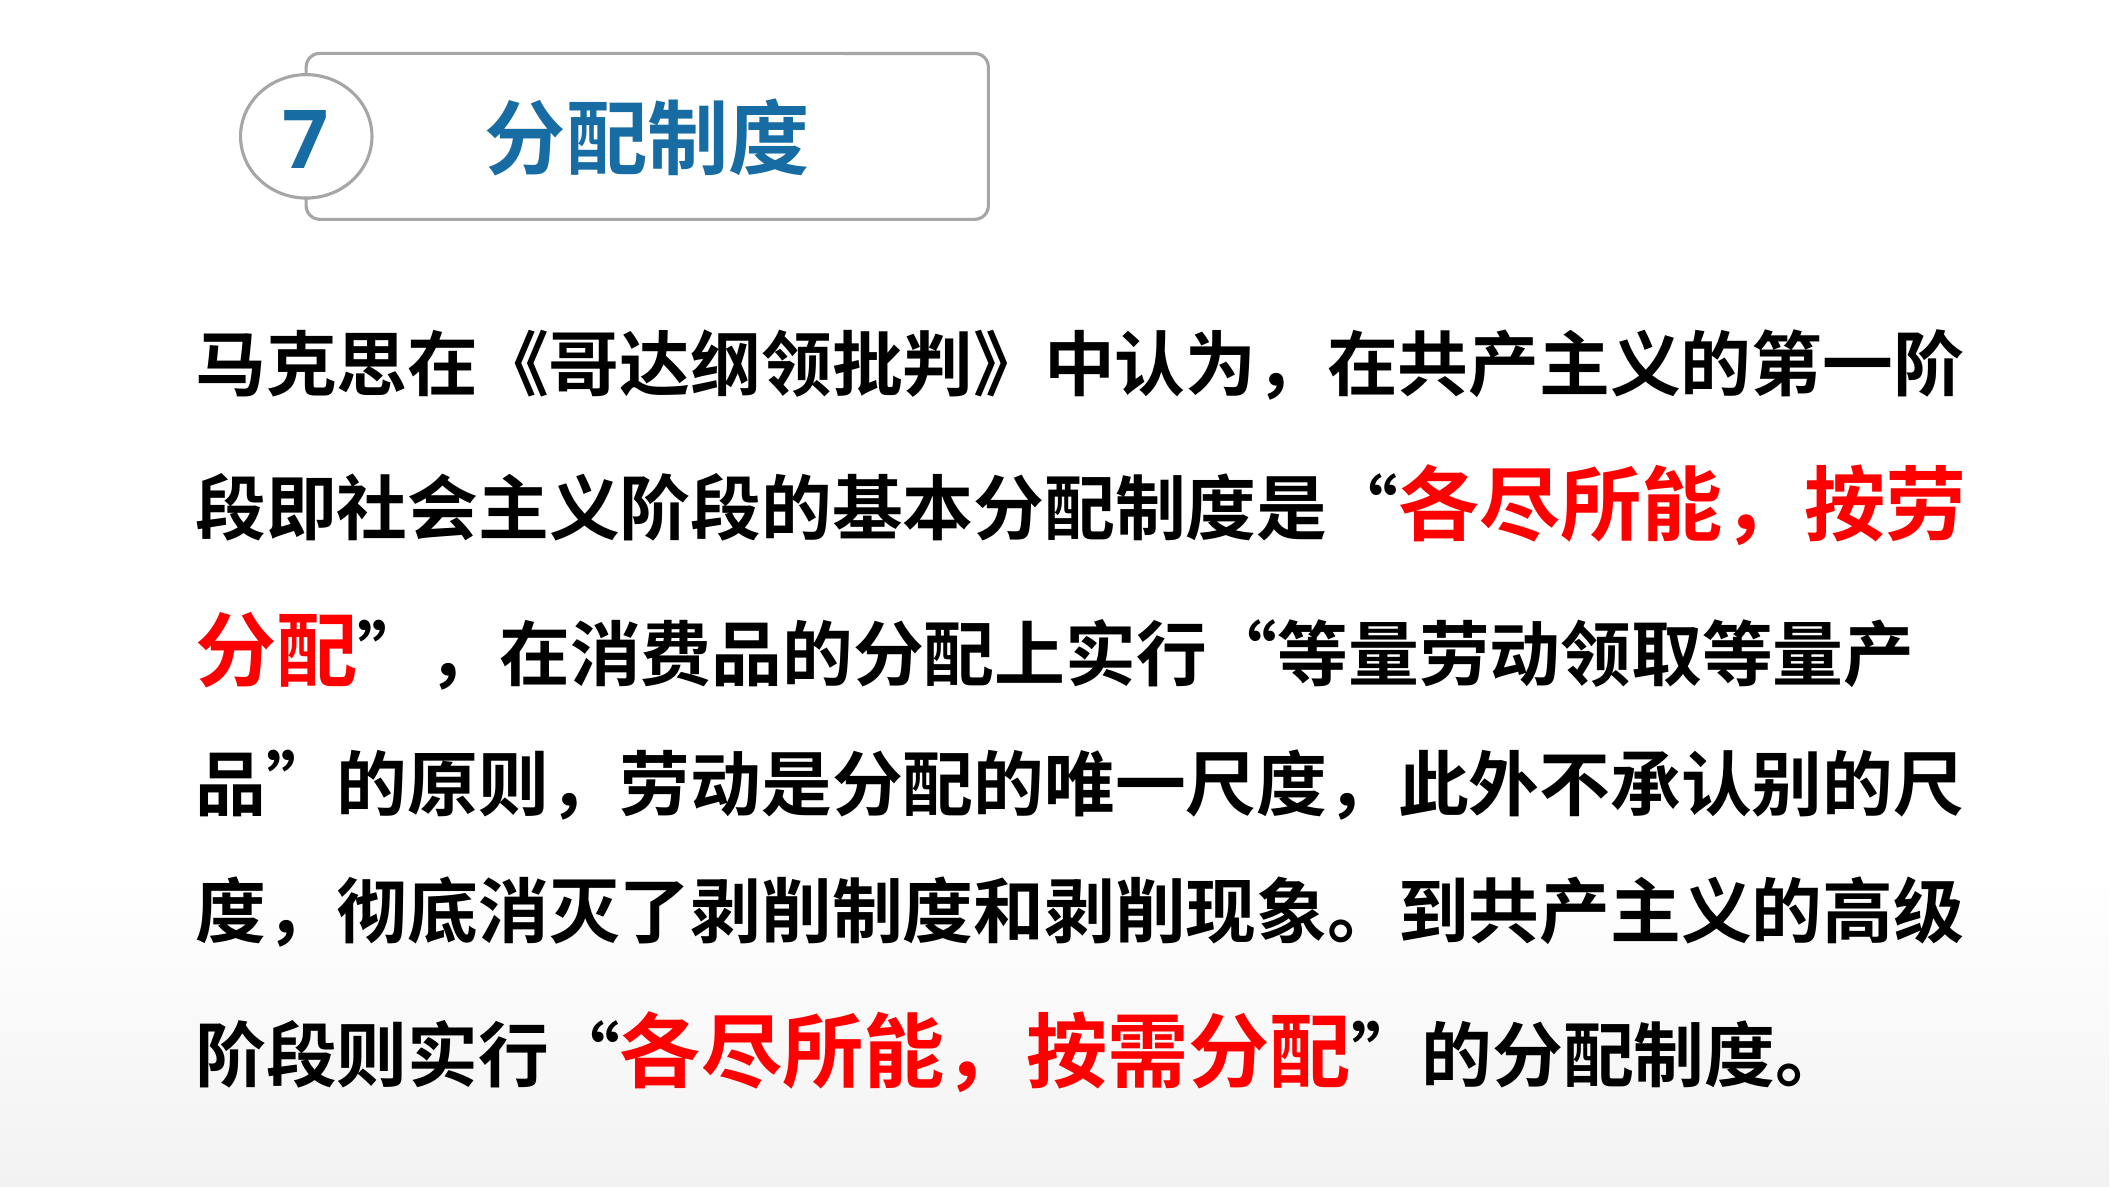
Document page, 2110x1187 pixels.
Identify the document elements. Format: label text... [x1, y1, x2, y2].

text_box 马克思在《哥达纲领批判》中认为，在共产主义的第一阶段即社会主义阶段的基本分配制度是“各尽所能，按劳分配”，在消费品的分配上实行“等量劳动领取等量产品”的原则，劳动是分配的唯一尺度，此外不承认别的尺度，彻底消灭了剥削制度和剥削现象。到共产主义的高级阶段则实行“各尽所能，按需分配”的分配制度。 [174, 266, 2002, 1109]
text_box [240, 53, 989, 220]
